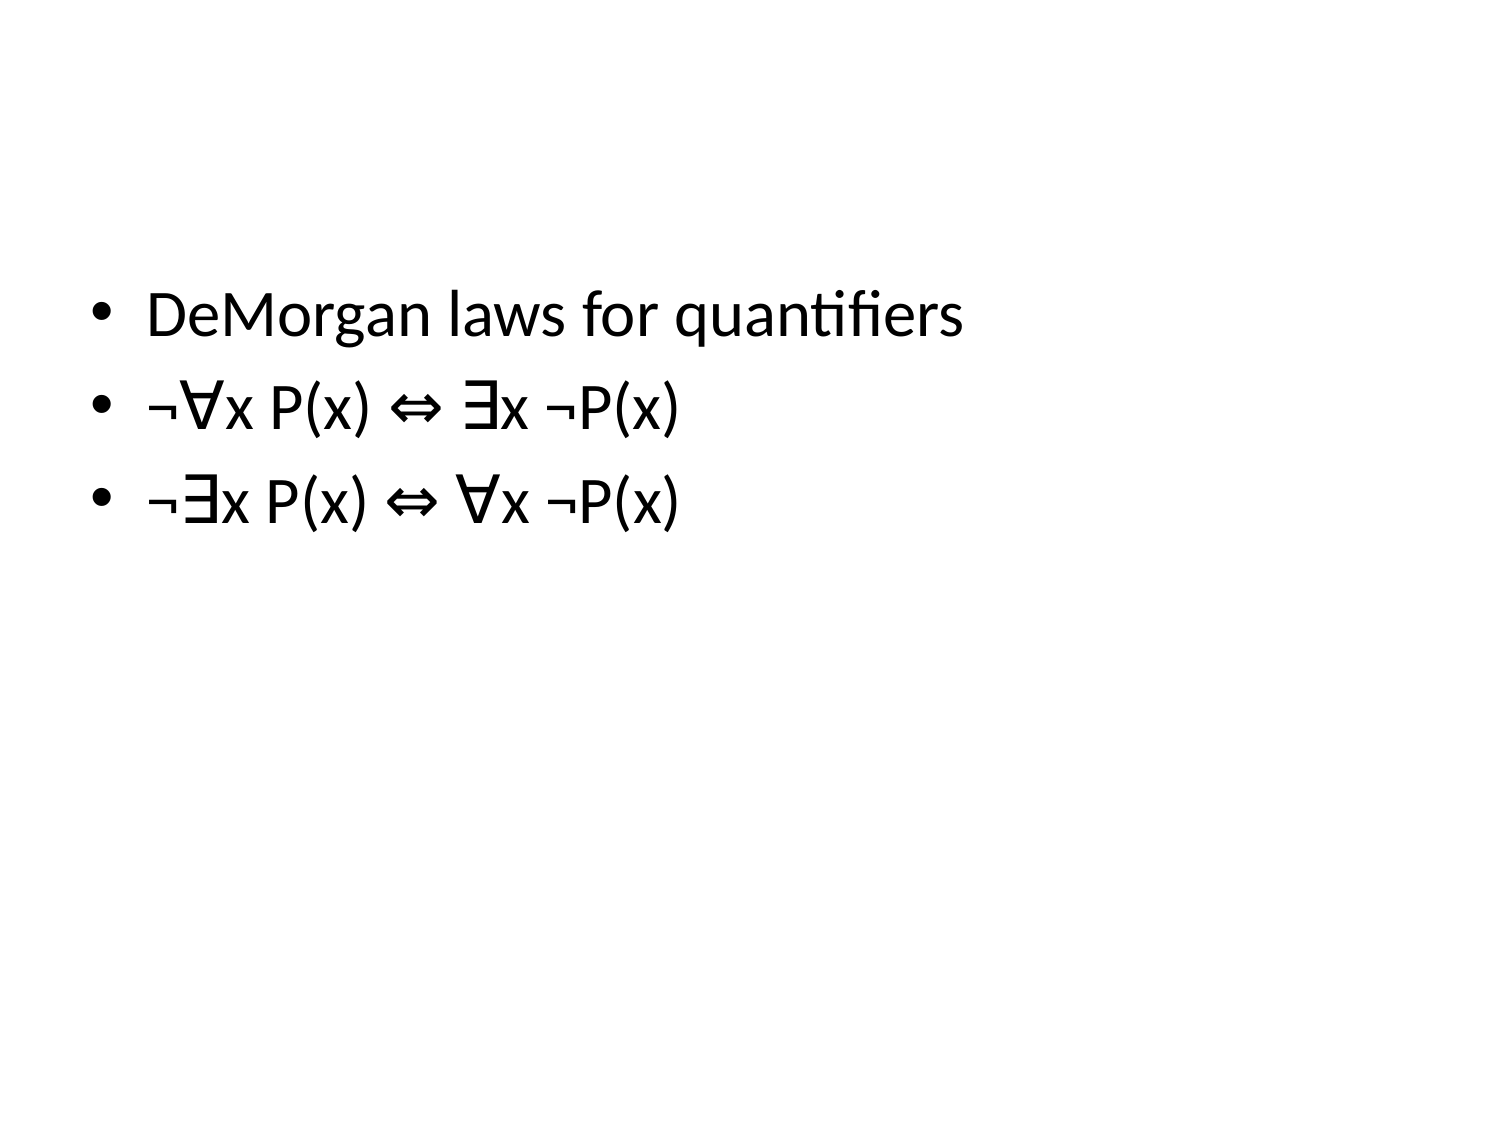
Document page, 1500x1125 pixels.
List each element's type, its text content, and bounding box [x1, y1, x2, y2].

list DeMorgan laws for quantifiers ¬∀x P(x) ⇔ ∃x ¬P(x) ¬∃x P(x) ⇔ ∀x ¬P(x) [75, 262, 1425, 1005]
